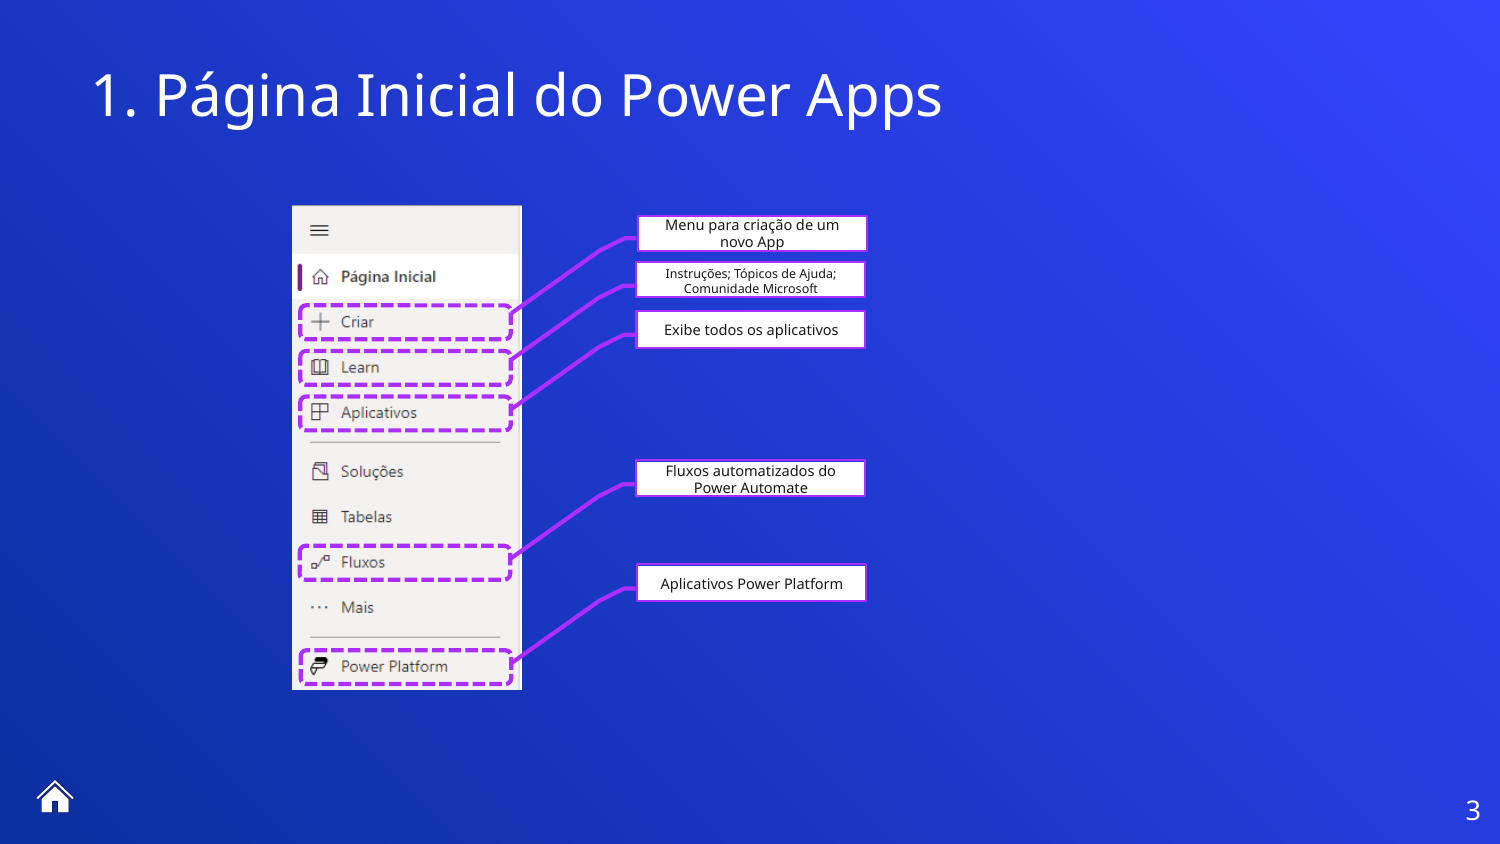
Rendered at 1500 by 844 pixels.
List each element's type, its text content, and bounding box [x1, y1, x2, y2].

slide_number 3 [1391, 779, 1482, 844]
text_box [636, 311, 867, 349]
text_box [637, 215, 868, 251]
text_box 1. Página Inicial do Power Apps [90, 43, 1433, 128]
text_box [636, 563, 867, 601]
picture [32, 774, 77, 818]
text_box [635, 261, 866, 299]
picture [292, 204, 522, 691]
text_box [635, 459, 866, 497]
